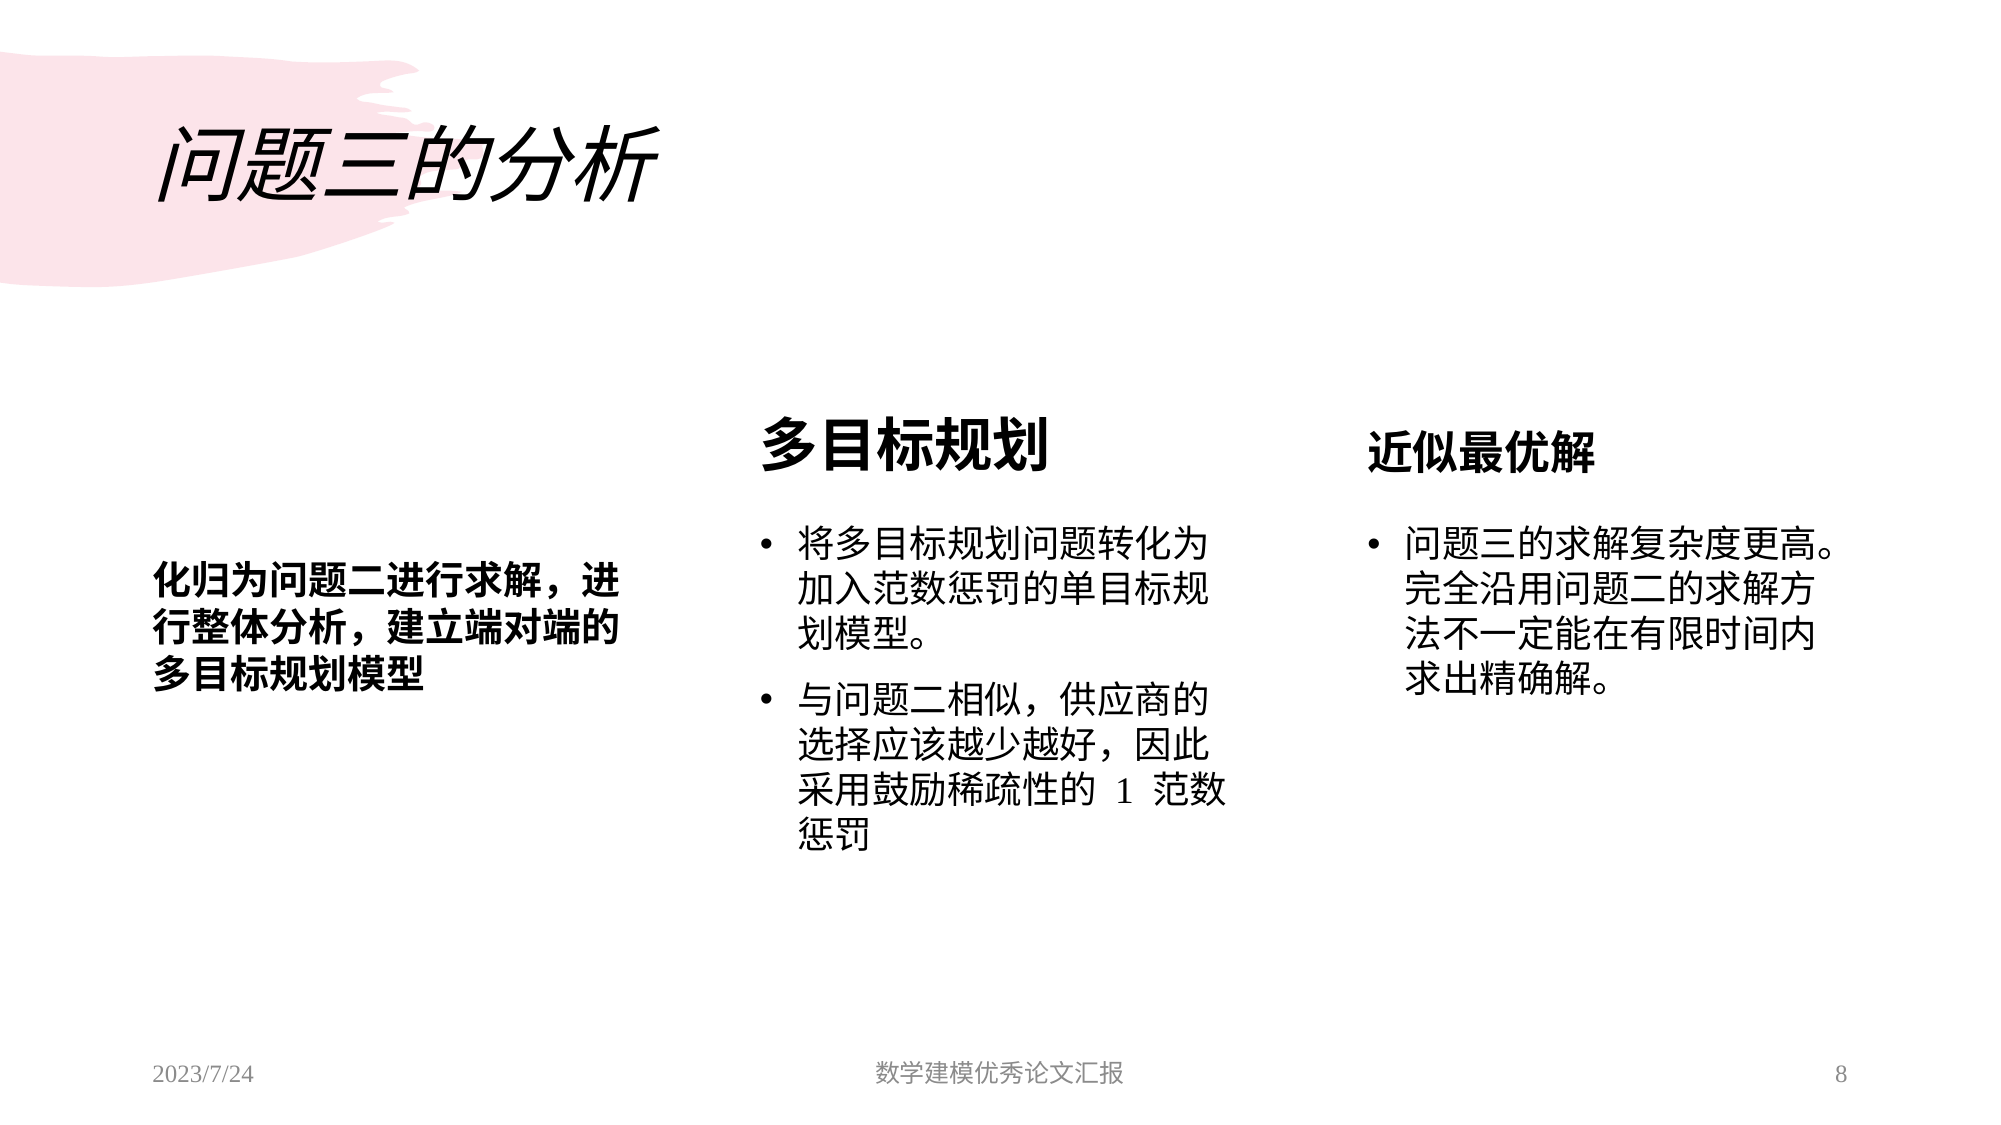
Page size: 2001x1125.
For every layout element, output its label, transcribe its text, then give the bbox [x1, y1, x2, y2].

title 问题三的分析 [137, 59, 1863, 278]
list 将多目标规划问题转化为加入范数惩罚的单目标规划模型。 与问题二相似，供应商的选择应该越少越好，因此采用鼓励稀疏性的 1 范数惩罚 [744, 513, 1255, 1016]
list 问题三的求解复杂度更高。完全沿用问题二的求解方法不一定能在有限时间内求出精确解。 [1352, 513, 1863, 1016]
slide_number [137, 1042, 588, 1103]
list 化归为问题二进行求解，进行整体分析，建立端对端的多目标规划模型 [137, 547, 648, 704]
list 多目标规划 [744, 329, 1255, 486]
footer 数学建模优秀论文汇报 [662, 1042, 1338, 1103]
list 近似最优解 [1352, 329, 1863, 486]
slide_number 8 [1412, 1042, 1863, 1103]
